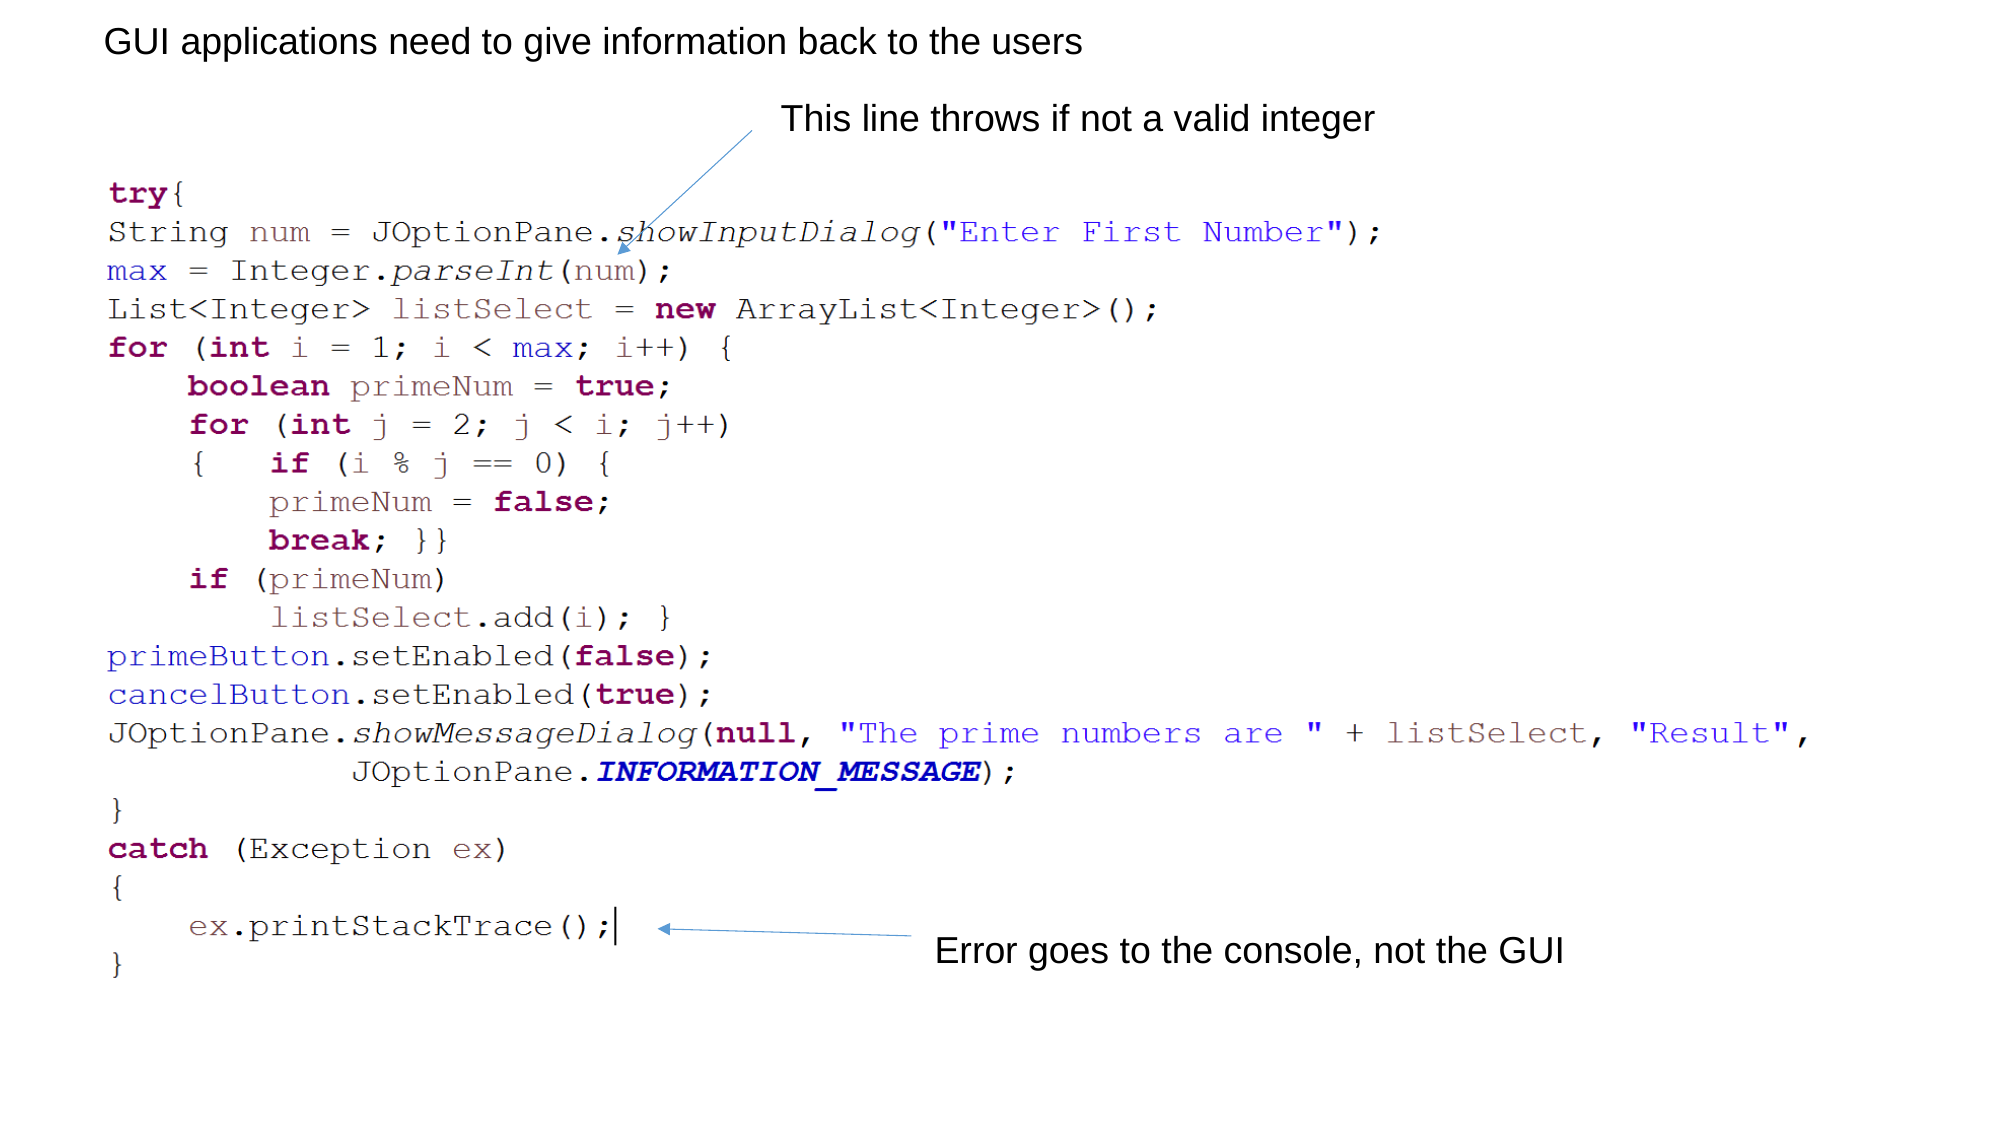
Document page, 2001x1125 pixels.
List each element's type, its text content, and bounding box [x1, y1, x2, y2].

text_box This line throws if not a valid integer [765, 86, 1391, 146]
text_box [617, 130, 753, 255]
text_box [657, 928, 912, 936]
picture [96, 154, 1932, 993]
text_box GUI applications need to give information back to the users [88, 9, 1099, 69]
